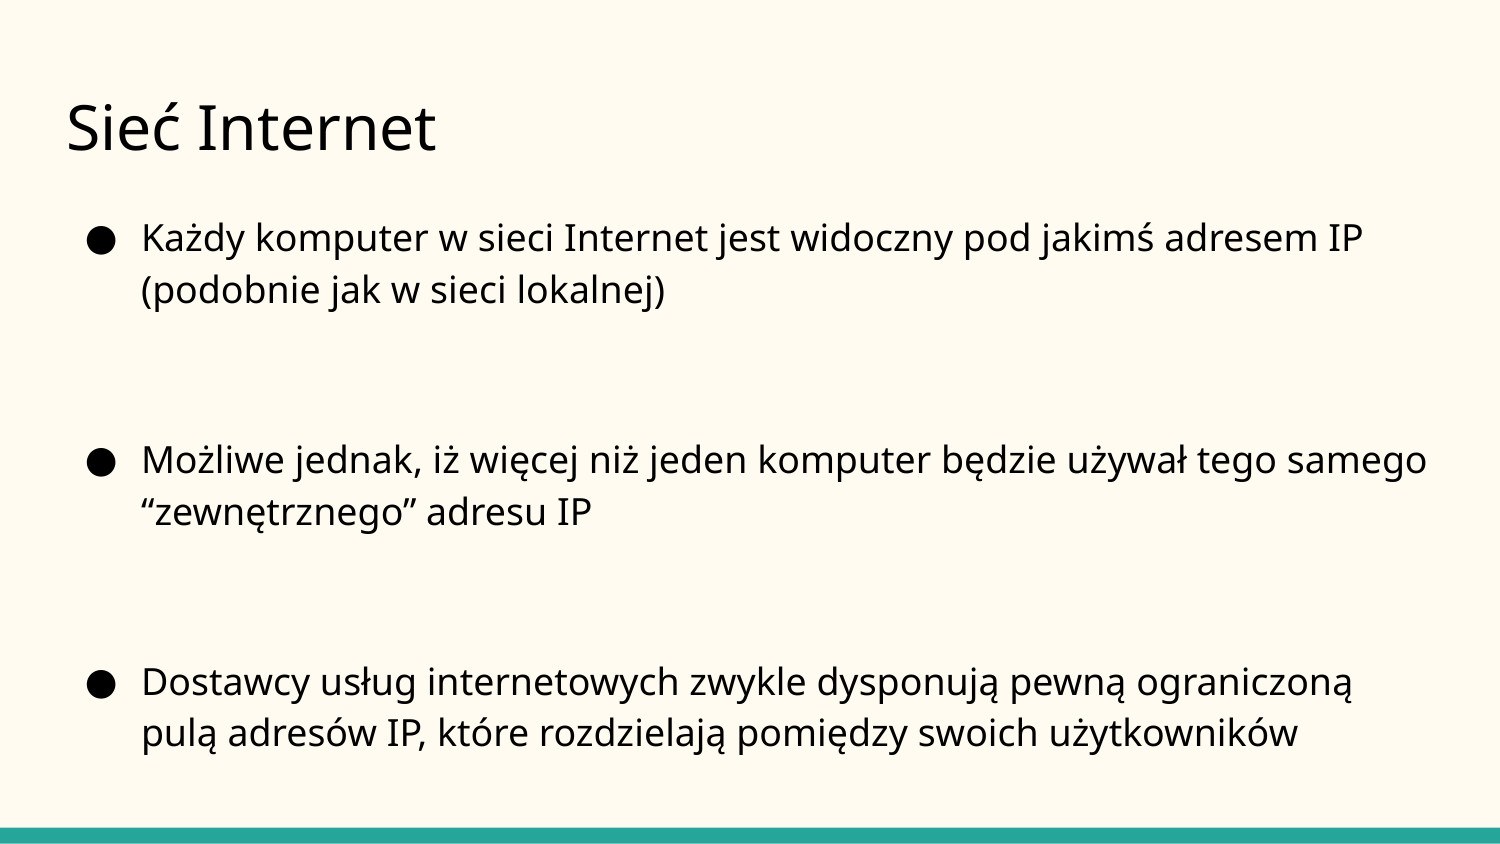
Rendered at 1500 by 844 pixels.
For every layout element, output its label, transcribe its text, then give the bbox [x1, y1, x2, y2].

title Sieć Internet [51, 72, 1449, 174]
list Każdy komputer w sieci Internet jest widoczny pod jakimś adresem IP (podobnie jak w sieci lokalnej) Możliwe jednak, iż więcej niż jeden komputer będzie używał tego samego “zewnętrznego” adresu IP Dostawcy usług internetowych zwykle dysponują pewną ograniczoną pulą adresów IP, które rozdzielają pomiędzy swoich użytkowników [51, 192, 1449, 750]
